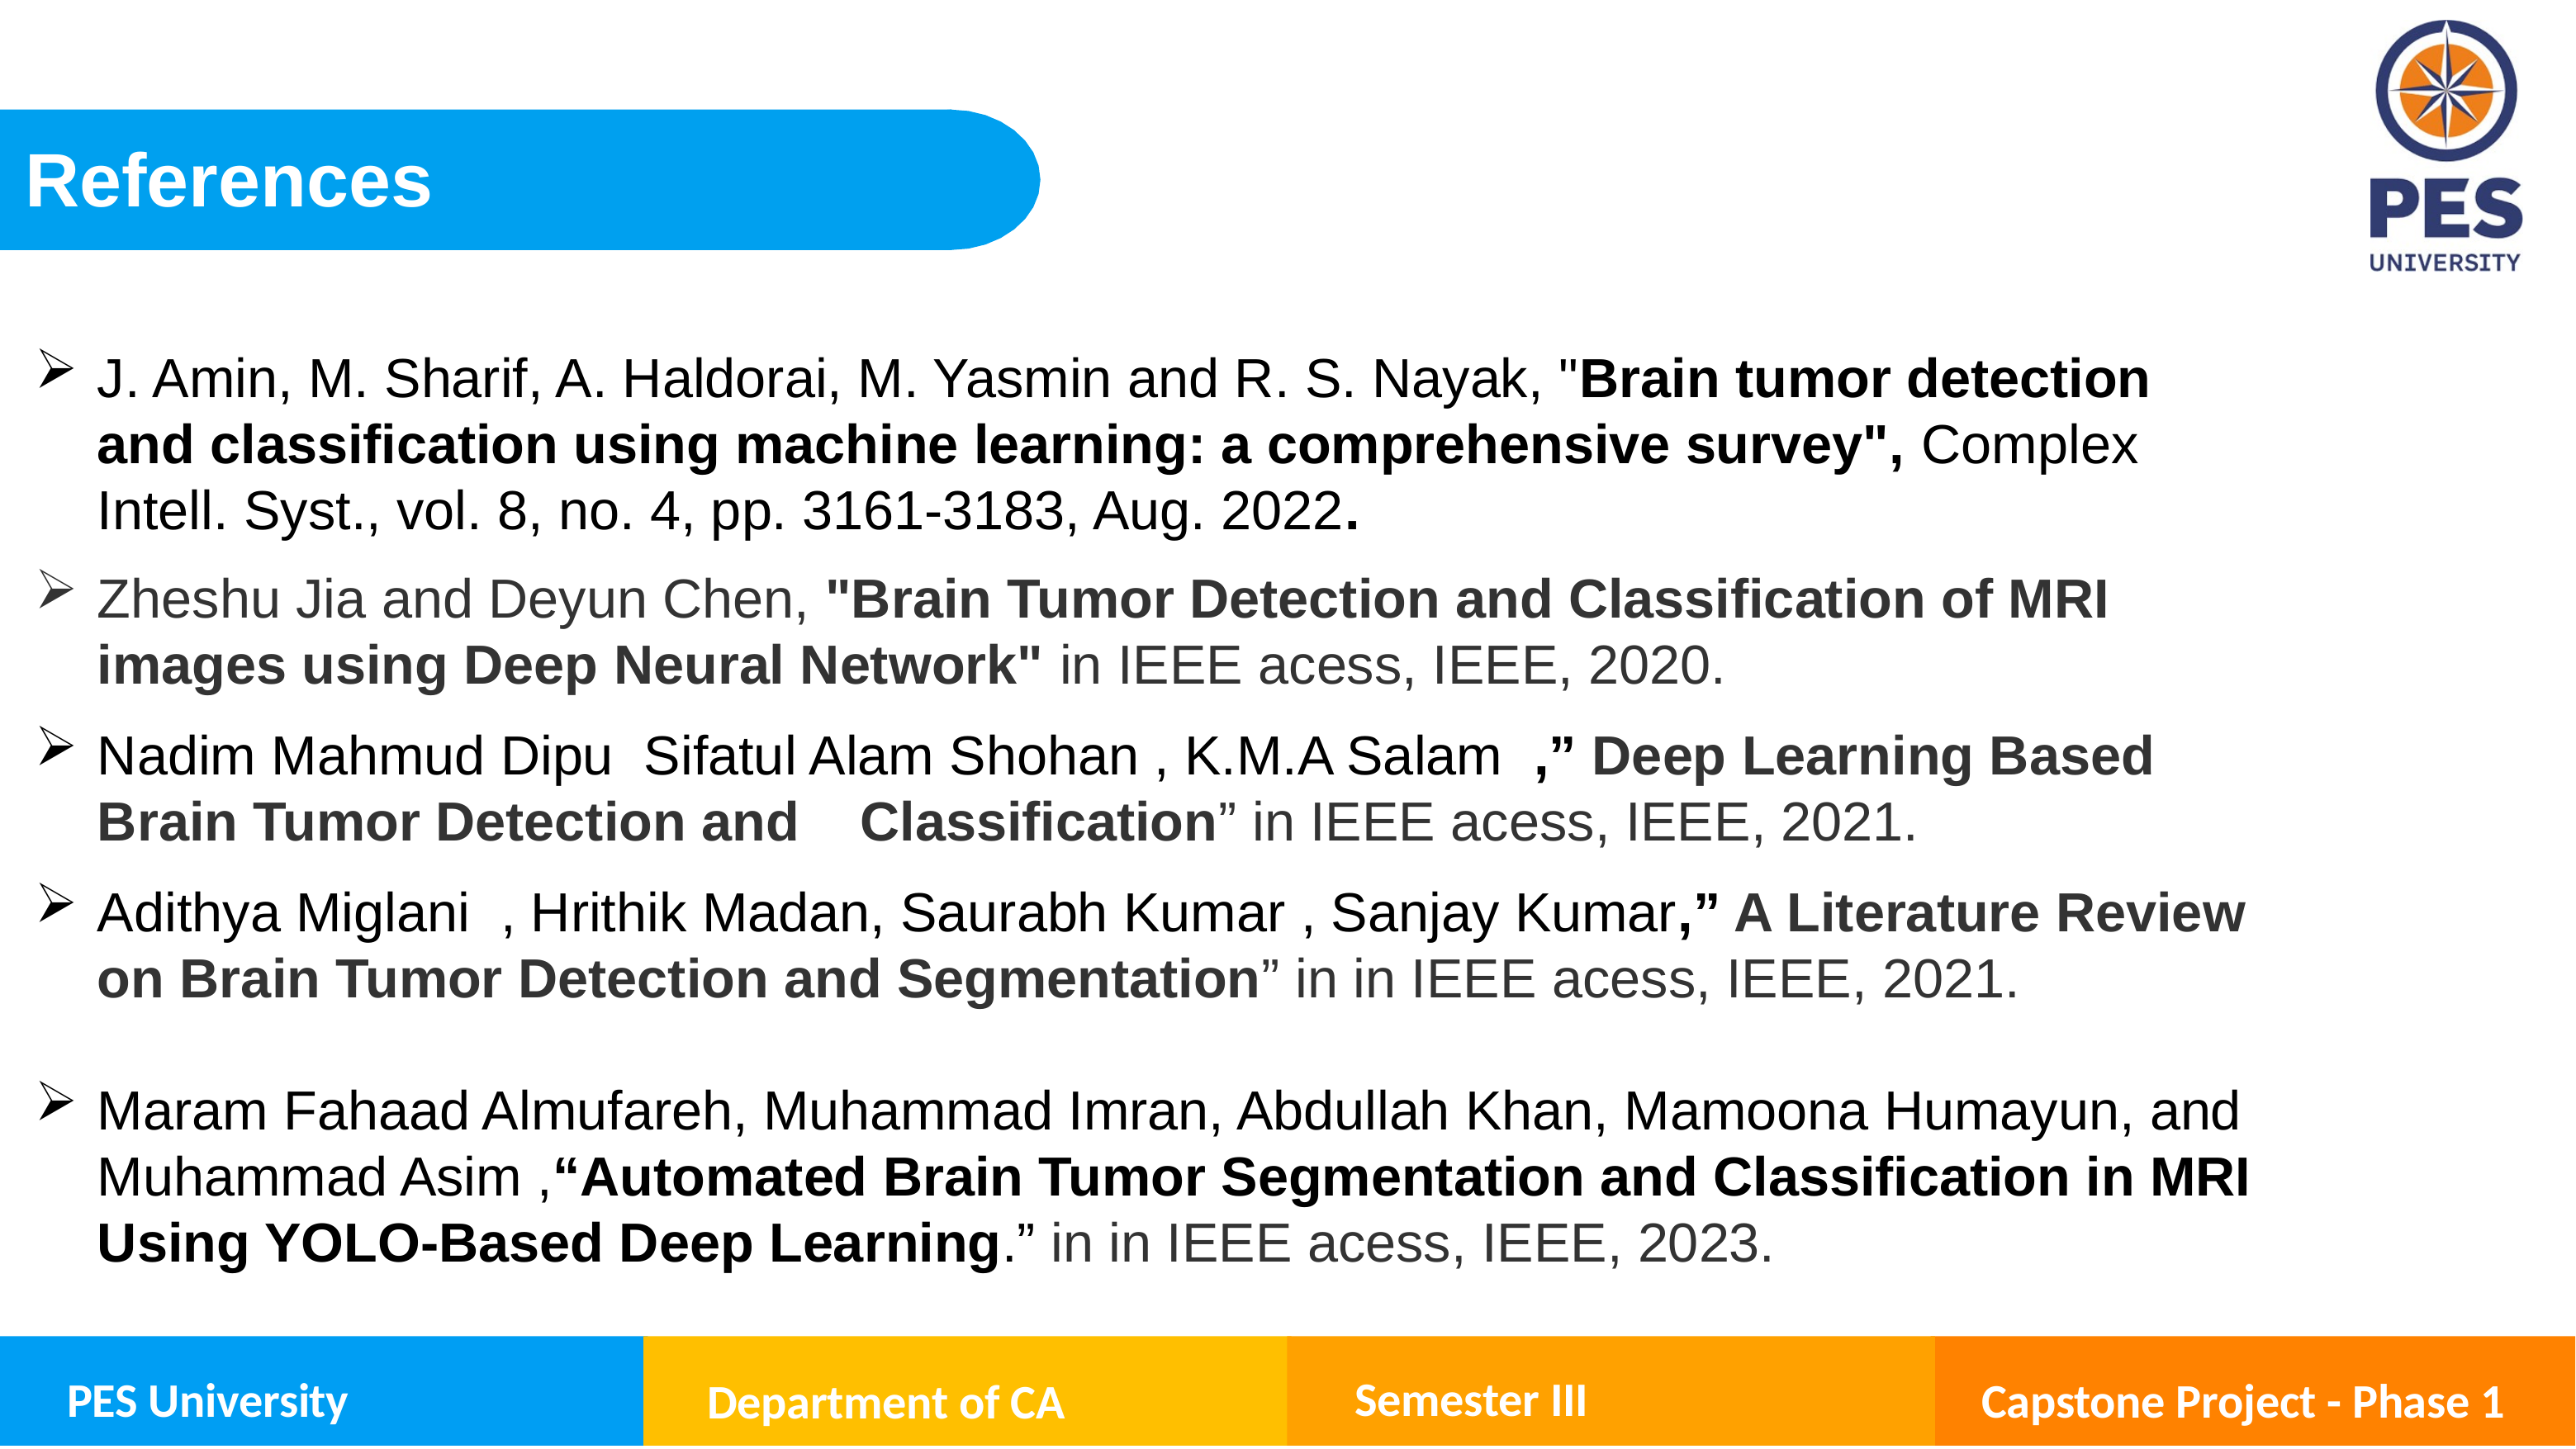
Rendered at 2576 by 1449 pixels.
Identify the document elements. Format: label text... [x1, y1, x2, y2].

text_box J. Amin, M. Sharif, A. Haldorai, M. Yasmin and R. S. Nayak, "Brain tumor detection and classification using machine learning: a comprehensive survey", Complex Intell. Syst., vol. 8, no. 4, pp. 3161-3183, Aug. 2022. Zheshu Jia and Deyun Chen, "Brain Tumor Detection and Classification of MRI images using Deep Neural Network" in IEEE acess, IEEE, 2020. Nadim Mahmud Dipu Sifatul Alam Shohan , K.M.A Salam ,” Deep Learning Based Brain Tumor Detection and Classification” in IEEE acess, IEEE, 2021. Adithya Miglani , Hrithik Madan, Saurabh Kumar , Sanjay Kumar,” A Literature Review on Brain Tumor Detection and Segmentation” in in IEEE acess, IEEE, 2021. Maram Fahaad Almufareh, Muhammad Imran, Abdullah Khan, Mamoona Humayun, and Muhammad Asim ,“Automated Brain Tumor Segmentation and Classification in MRI Using YOLO-Based Deep Learning.” in in IEEE acess, IEEE, 2023. [23, 270, 2272, 1382]
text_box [0, 109, 1041, 251]
picture [2370, 20, 2523, 280]
